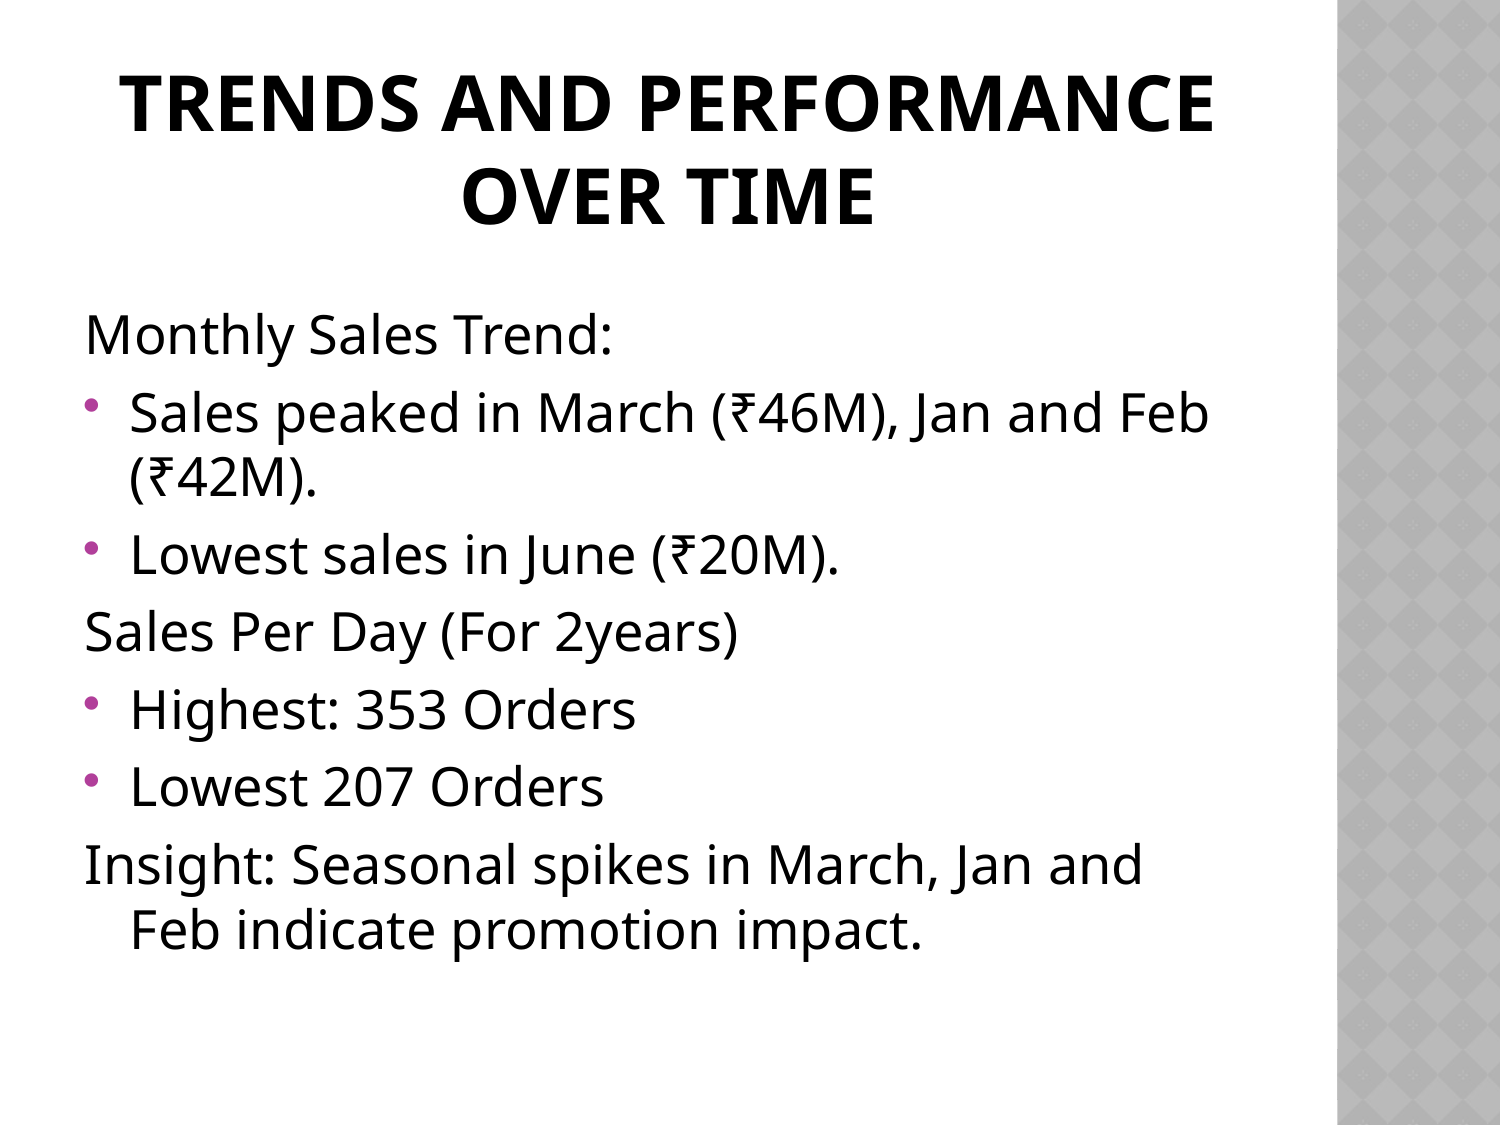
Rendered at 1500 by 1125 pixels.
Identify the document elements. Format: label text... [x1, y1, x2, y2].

title Trends and Performance over time [75, 52, 1263, 240]
list Monthly Sales Trend: Sales peaked in March (₹46M), Jan and Feb (₹42M). Lowest sales in June (₹20M). Sales Per Day (For 2years) Highest: 353 Orders Lowest 207 Orders Insight: Seasonal spikes in March, Jan and Feb indicate promotion impact. [70, 292, 1258, 1014]
